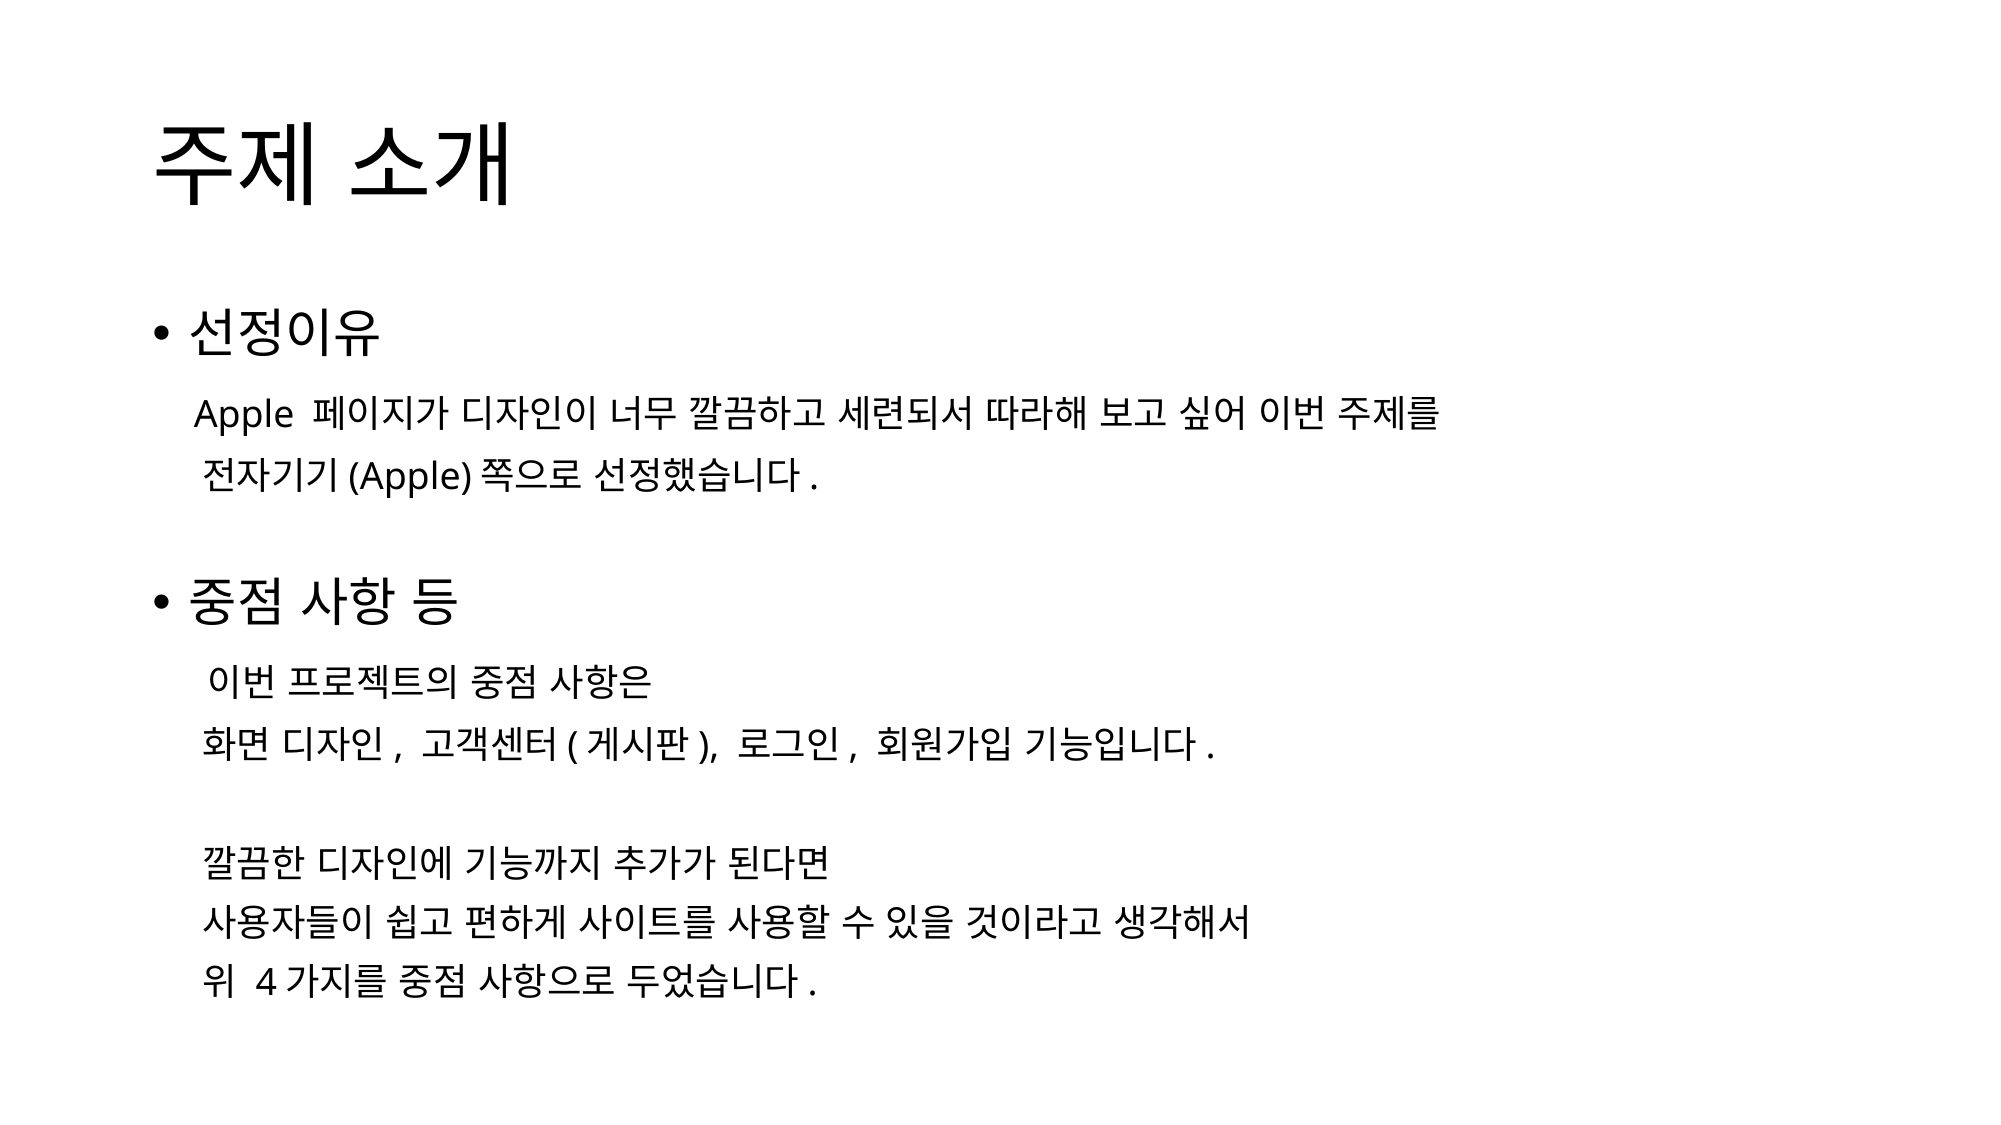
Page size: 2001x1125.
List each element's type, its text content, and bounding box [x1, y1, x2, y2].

title 주제 소개 [137, 59, 1863, 278]
list 선정이유 Apple 페이지가 디자인이 너무 깔끔하고 세련되서 따라해 보고 싶어 이번 주제를 전자기기(Apple)쪽으로 선정했습니다. 중점 사항 등 이번 프로젝트의 중점 사항은 화면 디자인, 고객센터(게시판), 로그인, 회원가입 기능입니다. 깔끔한 디자인에 기능까지 추가가 된다면 사용자들이 쉽고 편하게 사이트를 사용할 수 있을 것이라고 생각해서 위 4가지를 중점 사항으로 두었습니다. [137, 299, 1863, 1014]
